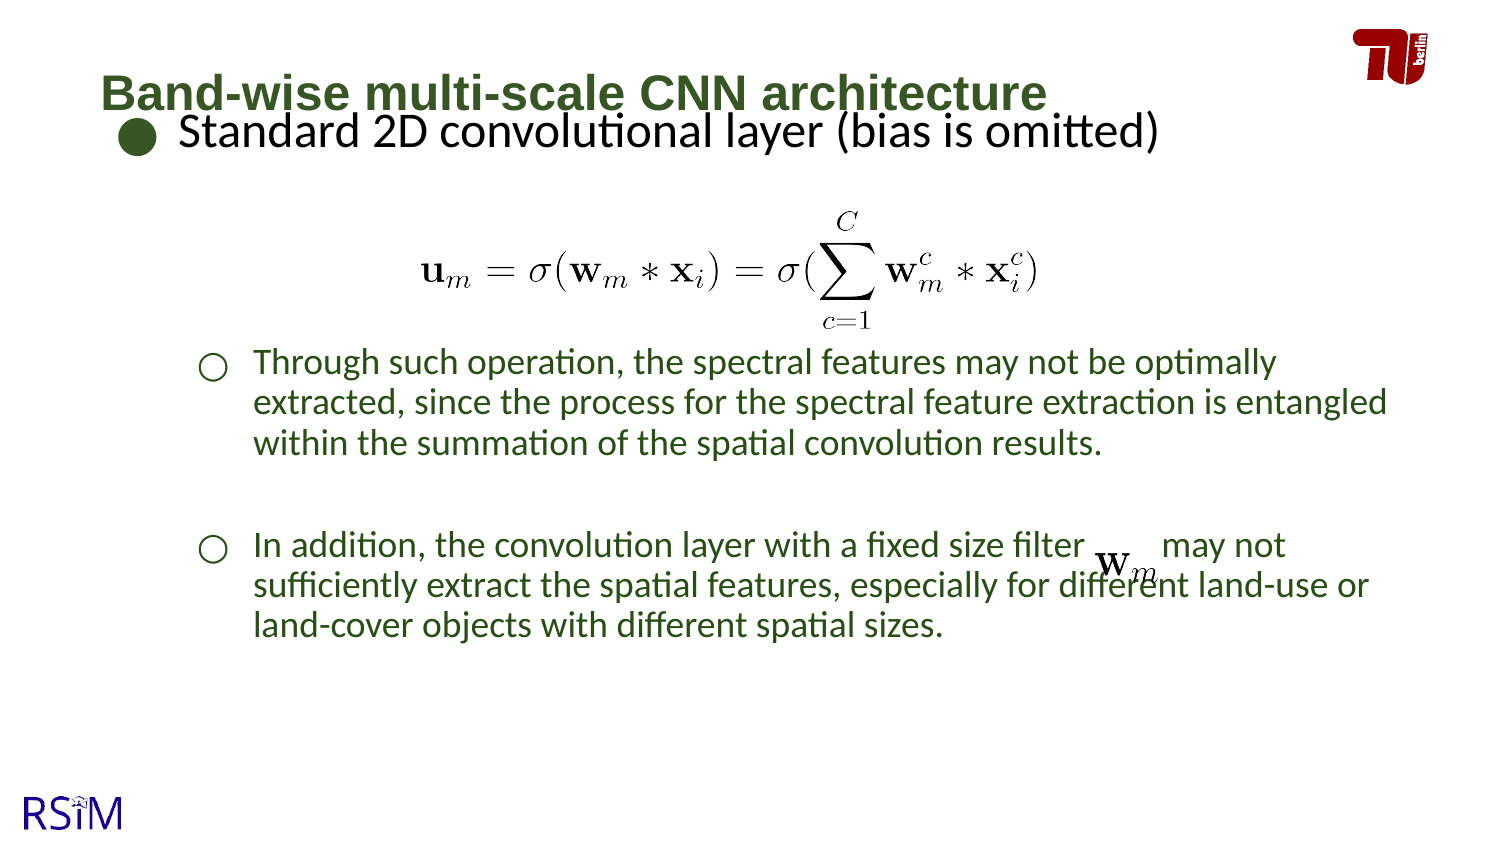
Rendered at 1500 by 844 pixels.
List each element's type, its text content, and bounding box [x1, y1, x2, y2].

picture [1351, 28, 1429, 67]
title Band-wise multi-scale CNN architecture [100, 67, 1447, 159]
picture [24, 796, 121, 830]
list Standard 2D convolutional layer (bias is omitted) Through such operation, the spectral features may not be optimally extracted, since the process for the spectral feature extraction is entangled within the summation of the spatial convolution results. In addition, the convolution layer with a fixed size filter may not sufficiently extract the spatial features, especially for different land-use or land-cover objects with different spatial sizes. [103, 159, 1397, 818]
picture [421, 211, 1036, 329]
picture [1095, 553, 1159, 583]
